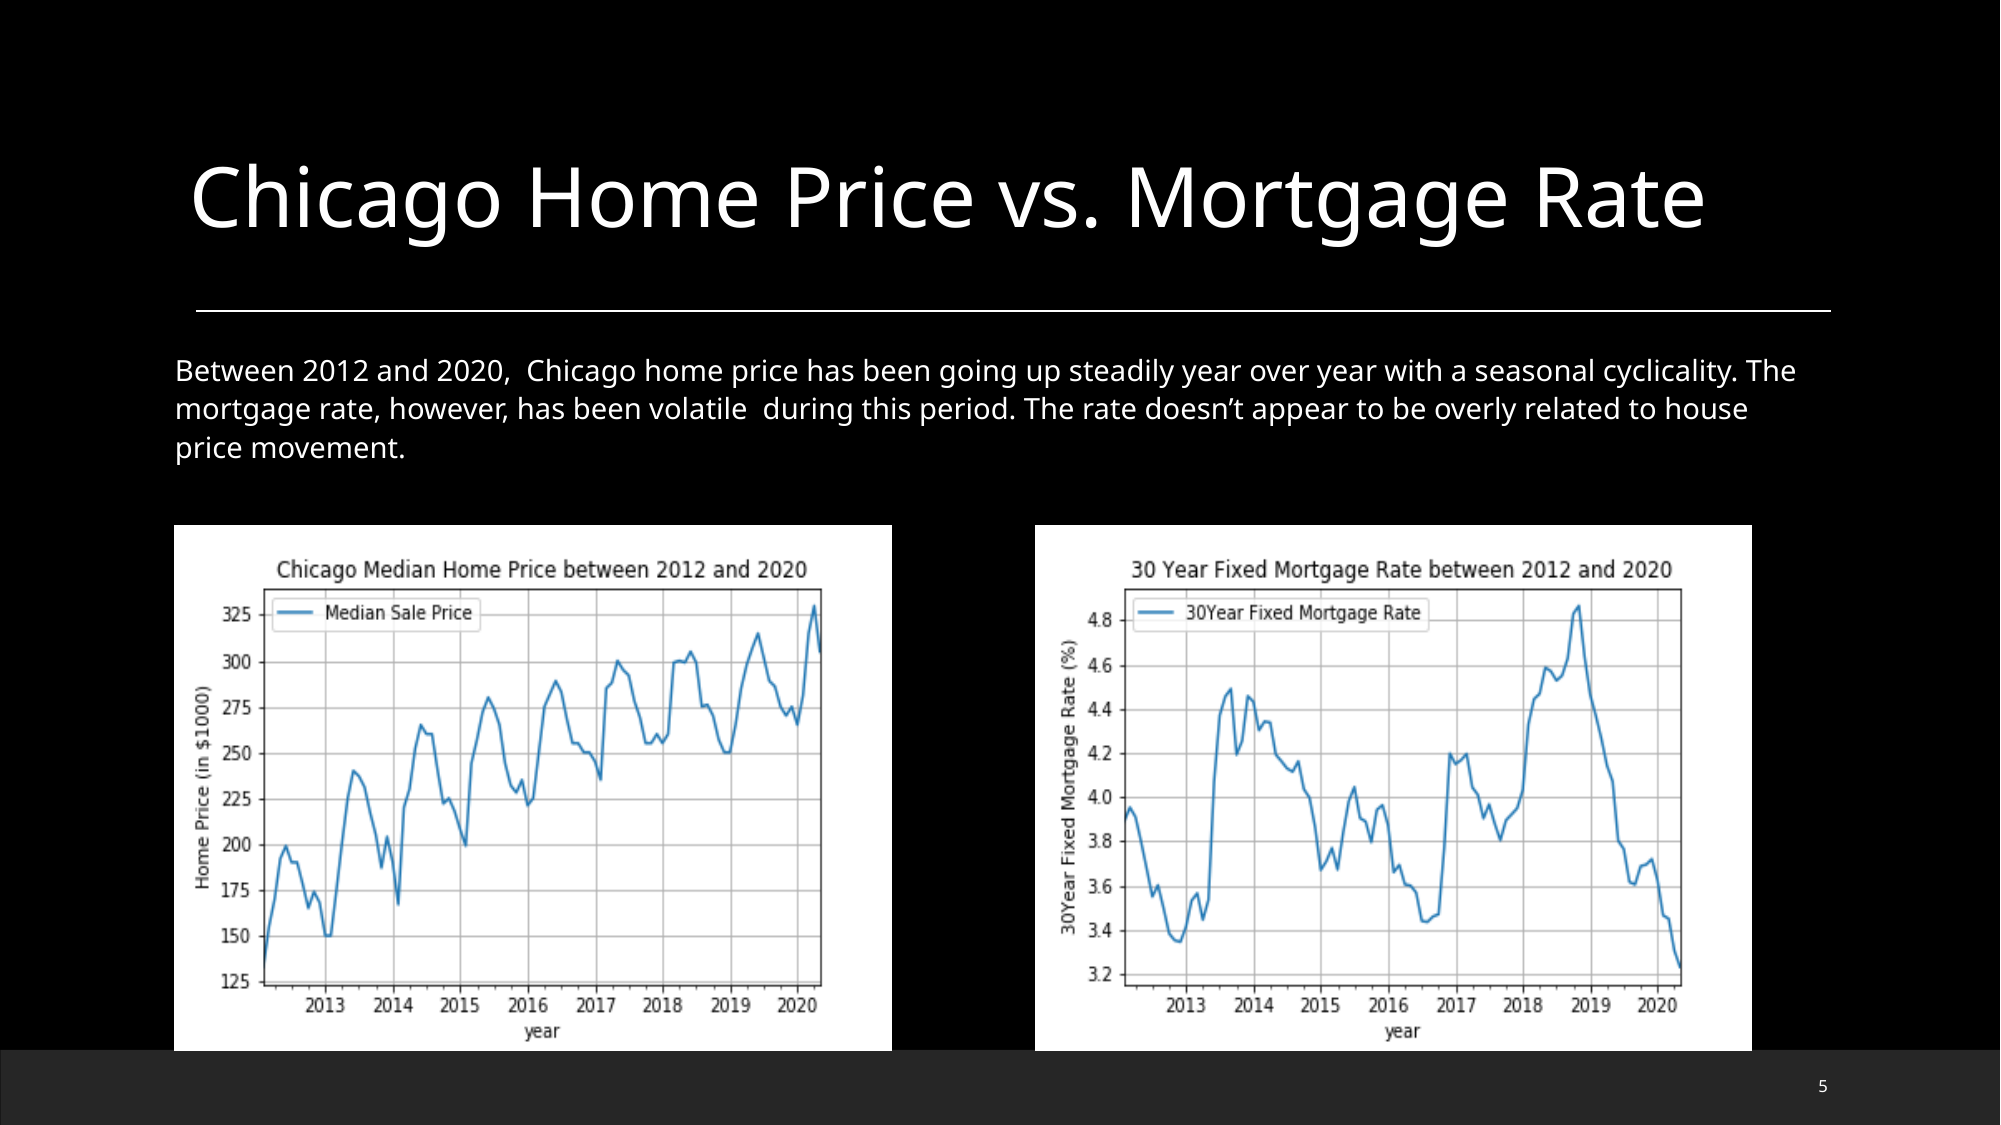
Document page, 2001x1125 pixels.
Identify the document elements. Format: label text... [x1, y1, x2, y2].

picture [174, 525, 892, 1052]
list Between 2012 and 2020, Chicago home price has been going up steadily year over year with a seasonal cyclicality. The mortgage rate, however, has been volatile during this period. The rate doesn’t appear to be overly related to house price movement. [174, 341, 1825, 502]
slide_number 5 [1803, 1057, 1932, 1118]
picture [1035, 525, 1752, 1052]
title Chicago Home Price vs. Mortgage Rate [174, 107, 1825, 253]
